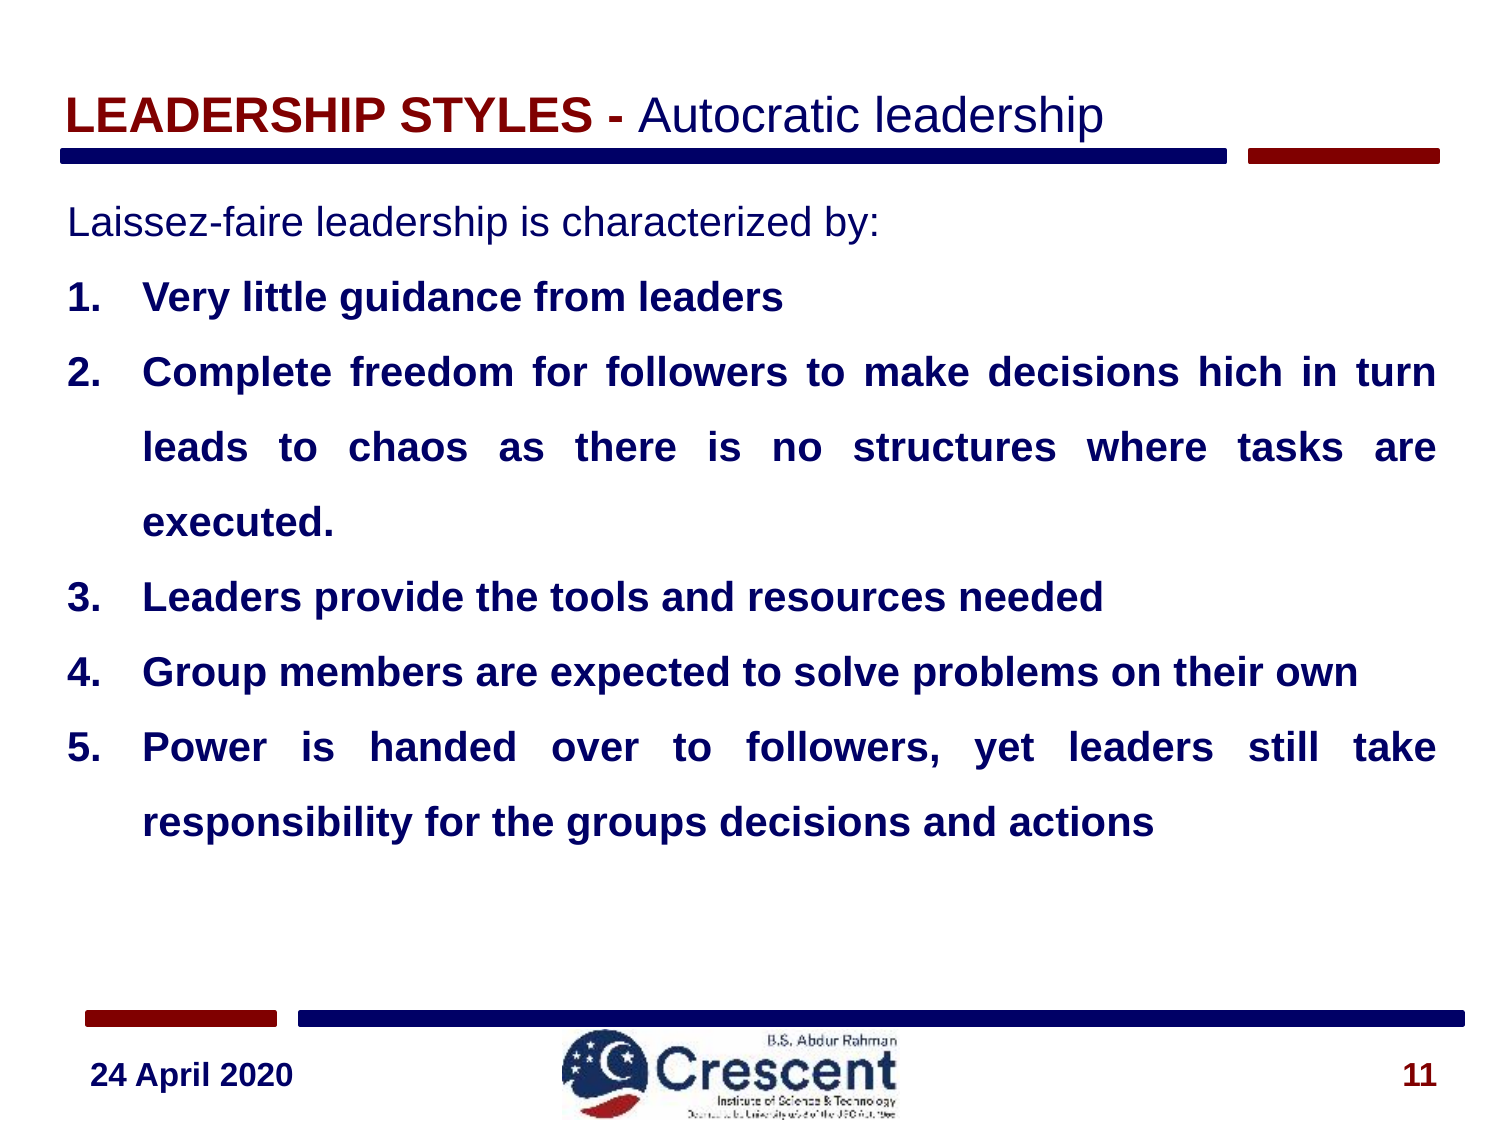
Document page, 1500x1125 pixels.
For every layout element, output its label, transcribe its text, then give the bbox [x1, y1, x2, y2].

text_box [85, 1010, 277, 1027]
text_box Laissez-faire leadership is characterized by: Very little guidance from leaders Complete freedom for followers to make decisions hich in turn leads to chaos as there is no structures where tasks are executed. Leaders provide the tools and resources needed Group members are expected to solve problems on their own Power is handed over to followers, yet leaders still take responsibility for the groups decisions and actions [52, 162, 1453, 928]
picture [562, 1029, 901, 1120]
text_box [60, 148, 1227, 164]
text_box [298, 1010, 1465, 1027]
text_box [1248, 148, 1440, 162]
text_box LEADERSHIP STYLES - Autocratic leadership [49, 74, 1263, 150]
slide_number 11 [1374, 1042, 1453, 1103]
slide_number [75, 1042, 425, 1103]
